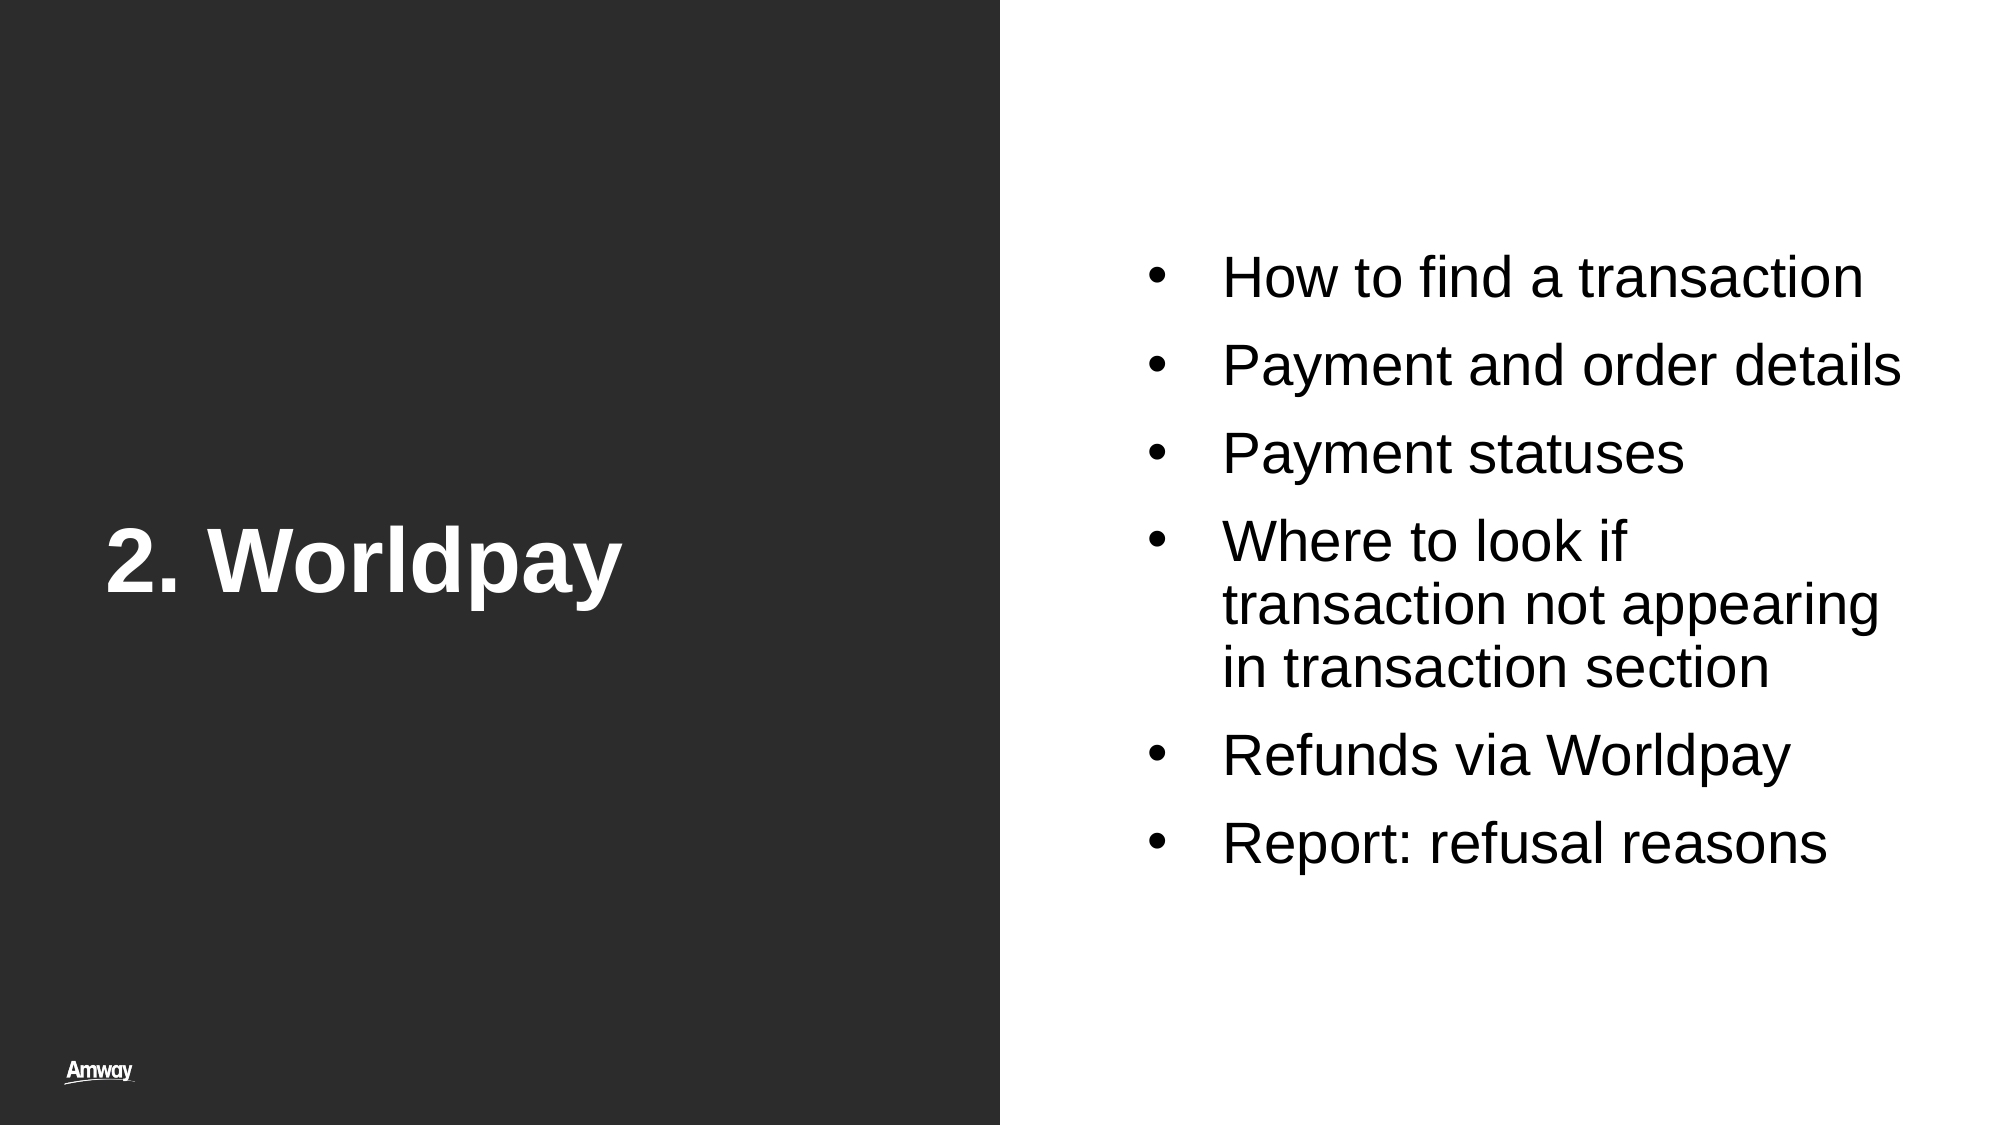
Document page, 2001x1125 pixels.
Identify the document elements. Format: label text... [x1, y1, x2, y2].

list How to find a transaction Payment and order details Payment statuses Where to look if transaction not appearing in transaction section Refunds via Worldpay Report: refusal reasons [1057, 145, 1931, 978]
picture [62, 1059, 137, 1086]
list 2. Worldpay [90, 387, 826, 738]
